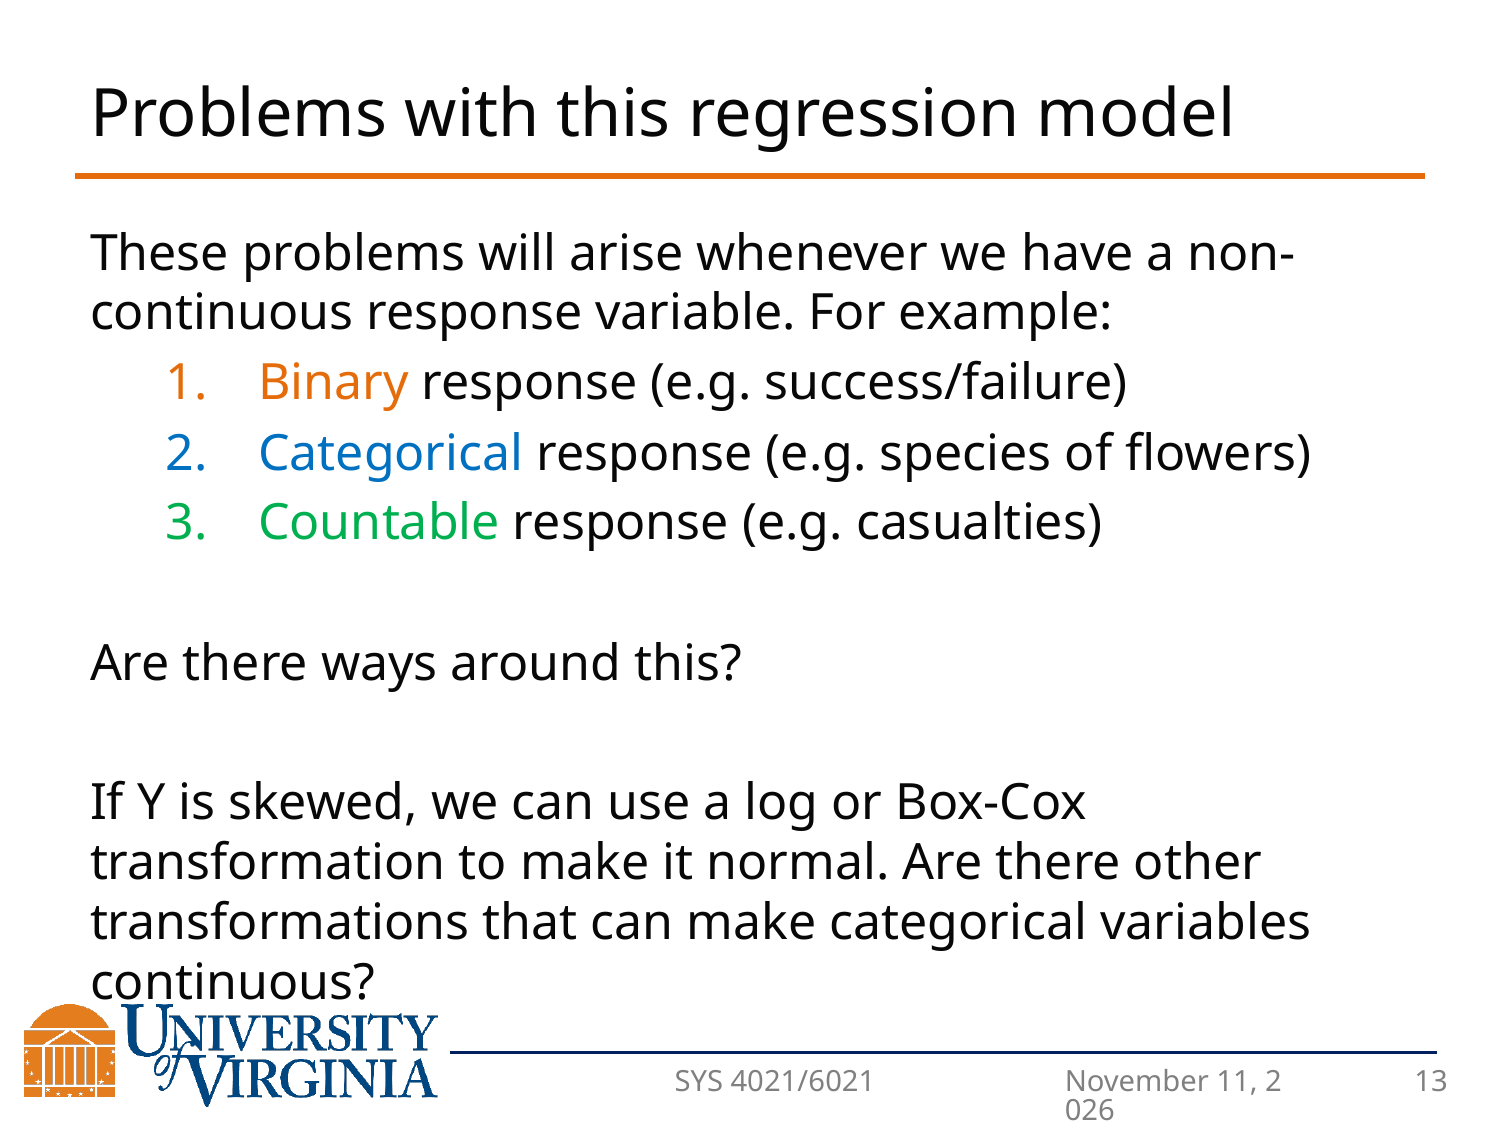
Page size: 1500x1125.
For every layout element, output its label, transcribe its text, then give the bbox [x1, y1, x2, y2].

picture [24, 1004, 438, 1109]
title Problems with this regression model [75, 45, 1425, 175]
list These problems will arise whenever we have a non-continuous response variable. For example: Binary response (e.g. success/failure) Categorical response (e.g. species of flowers) Countable response (e.g. casualties) Are there ways around this? If Y is skewed, we can use a log or Box-Cox transformation to make it normal. Are there other transformations that can make categorical variables continuous? [75, 212, 1425, 975]
